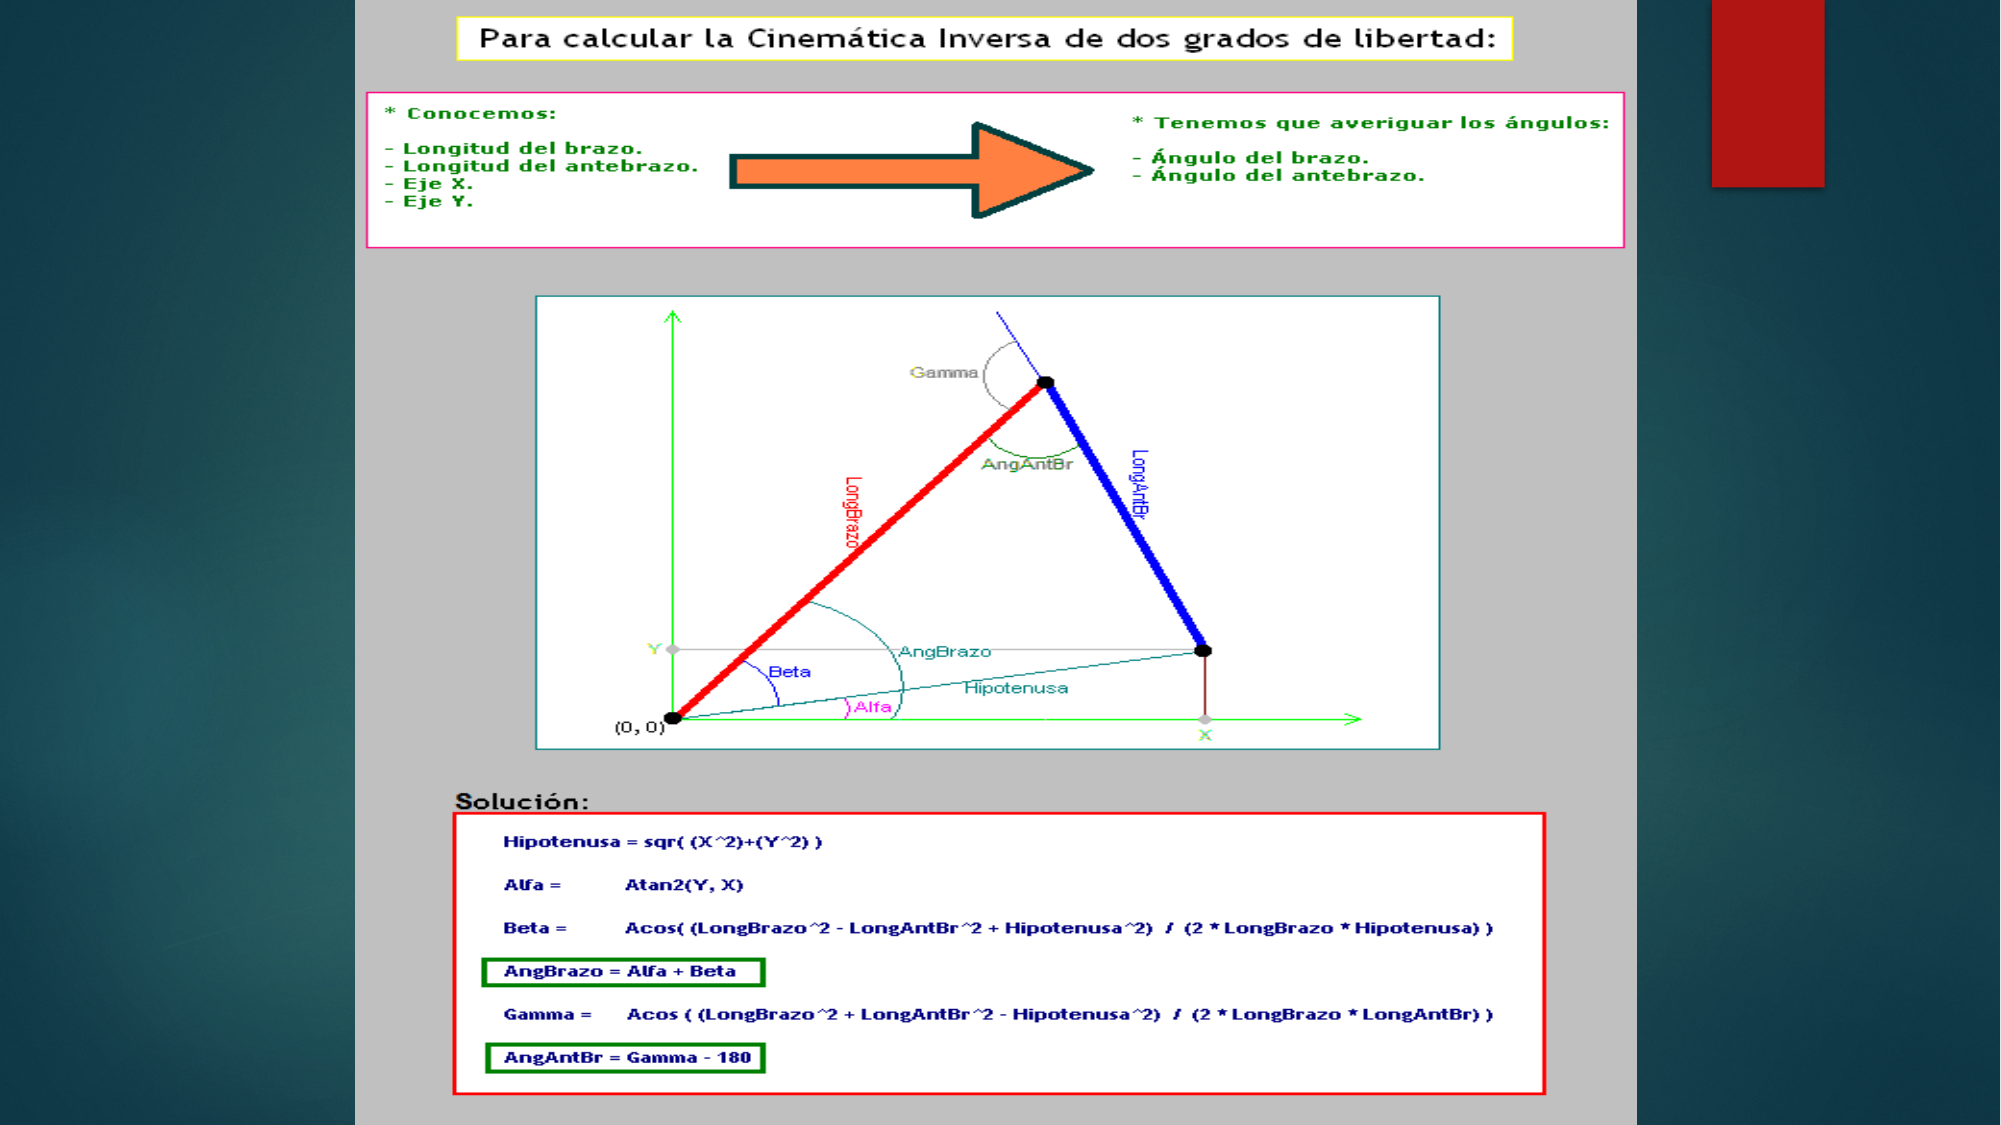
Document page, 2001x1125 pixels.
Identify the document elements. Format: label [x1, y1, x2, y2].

picture [0, 0, 1637, 1125]
